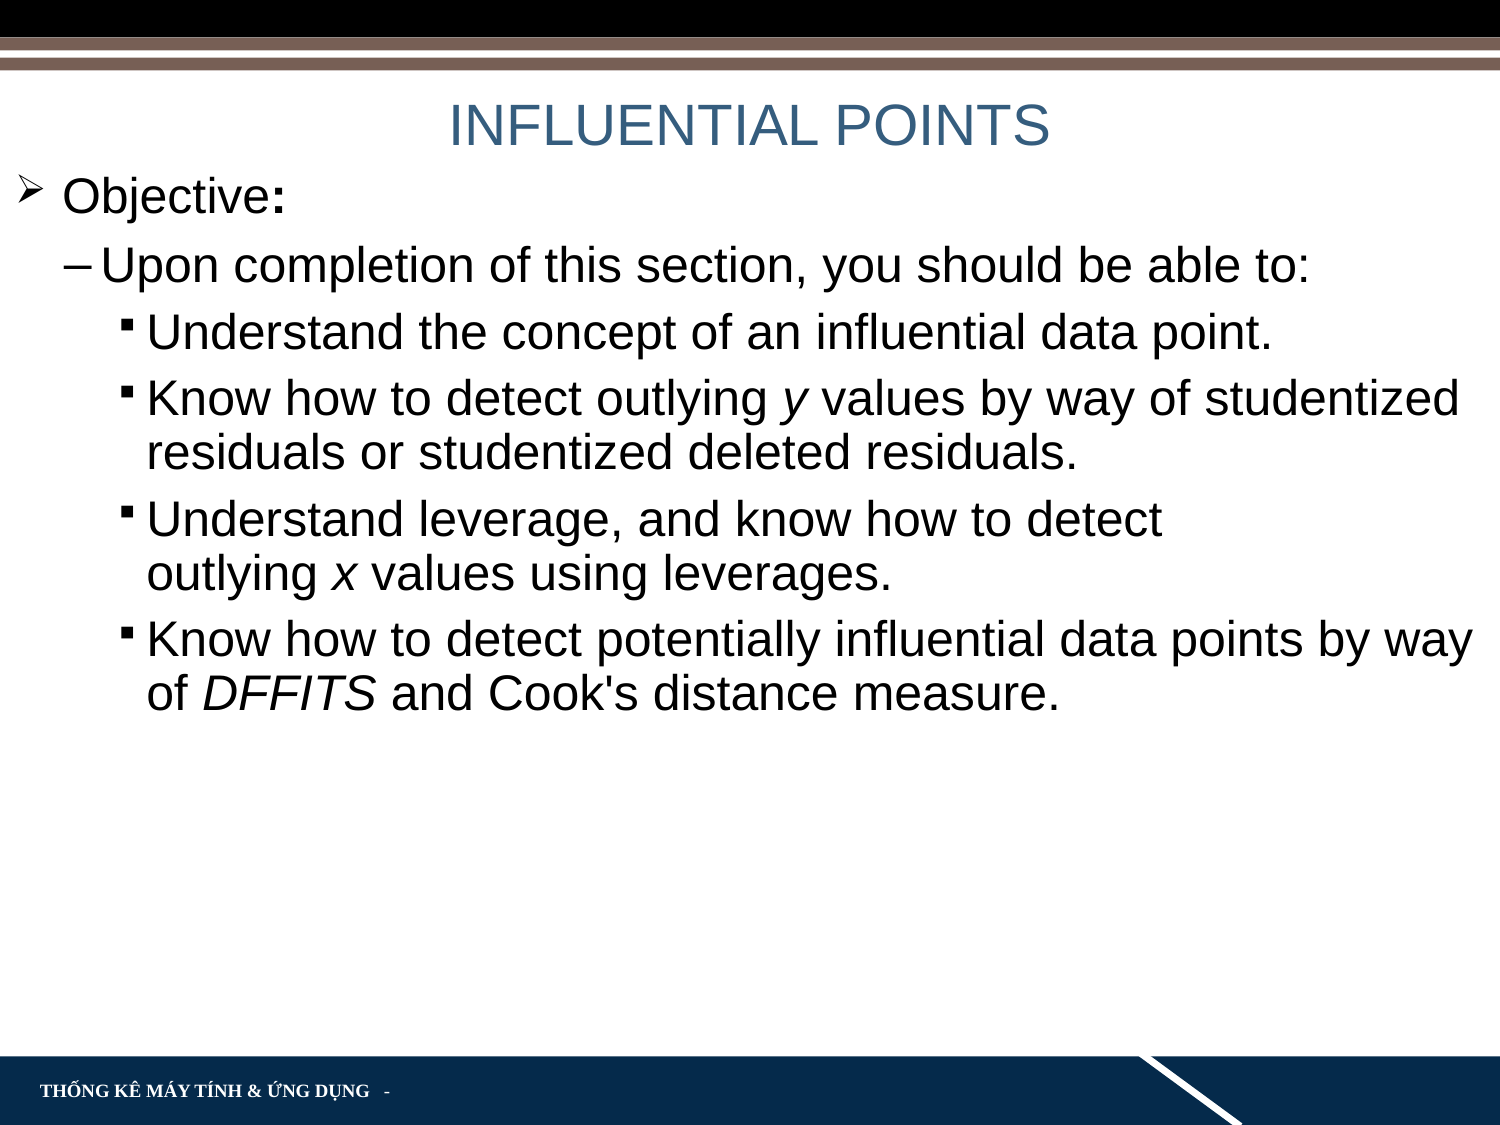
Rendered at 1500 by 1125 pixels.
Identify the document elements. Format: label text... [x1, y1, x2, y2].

list Objective: Upon completion of this section, you should be able to: Understand the concept of an influential data point. Know how to detect outlying y values by way of studentized residuals or studentized deleted residuals. Understand leverage, and know how to detect outlying x values using leverages. Know how to detect potentially influential data points by way of DFFITS and Cook's distance measure. [0, 162, 1500, 1125]
title INFLUENTIAL POINTS [0, 87, 1500, 162]
